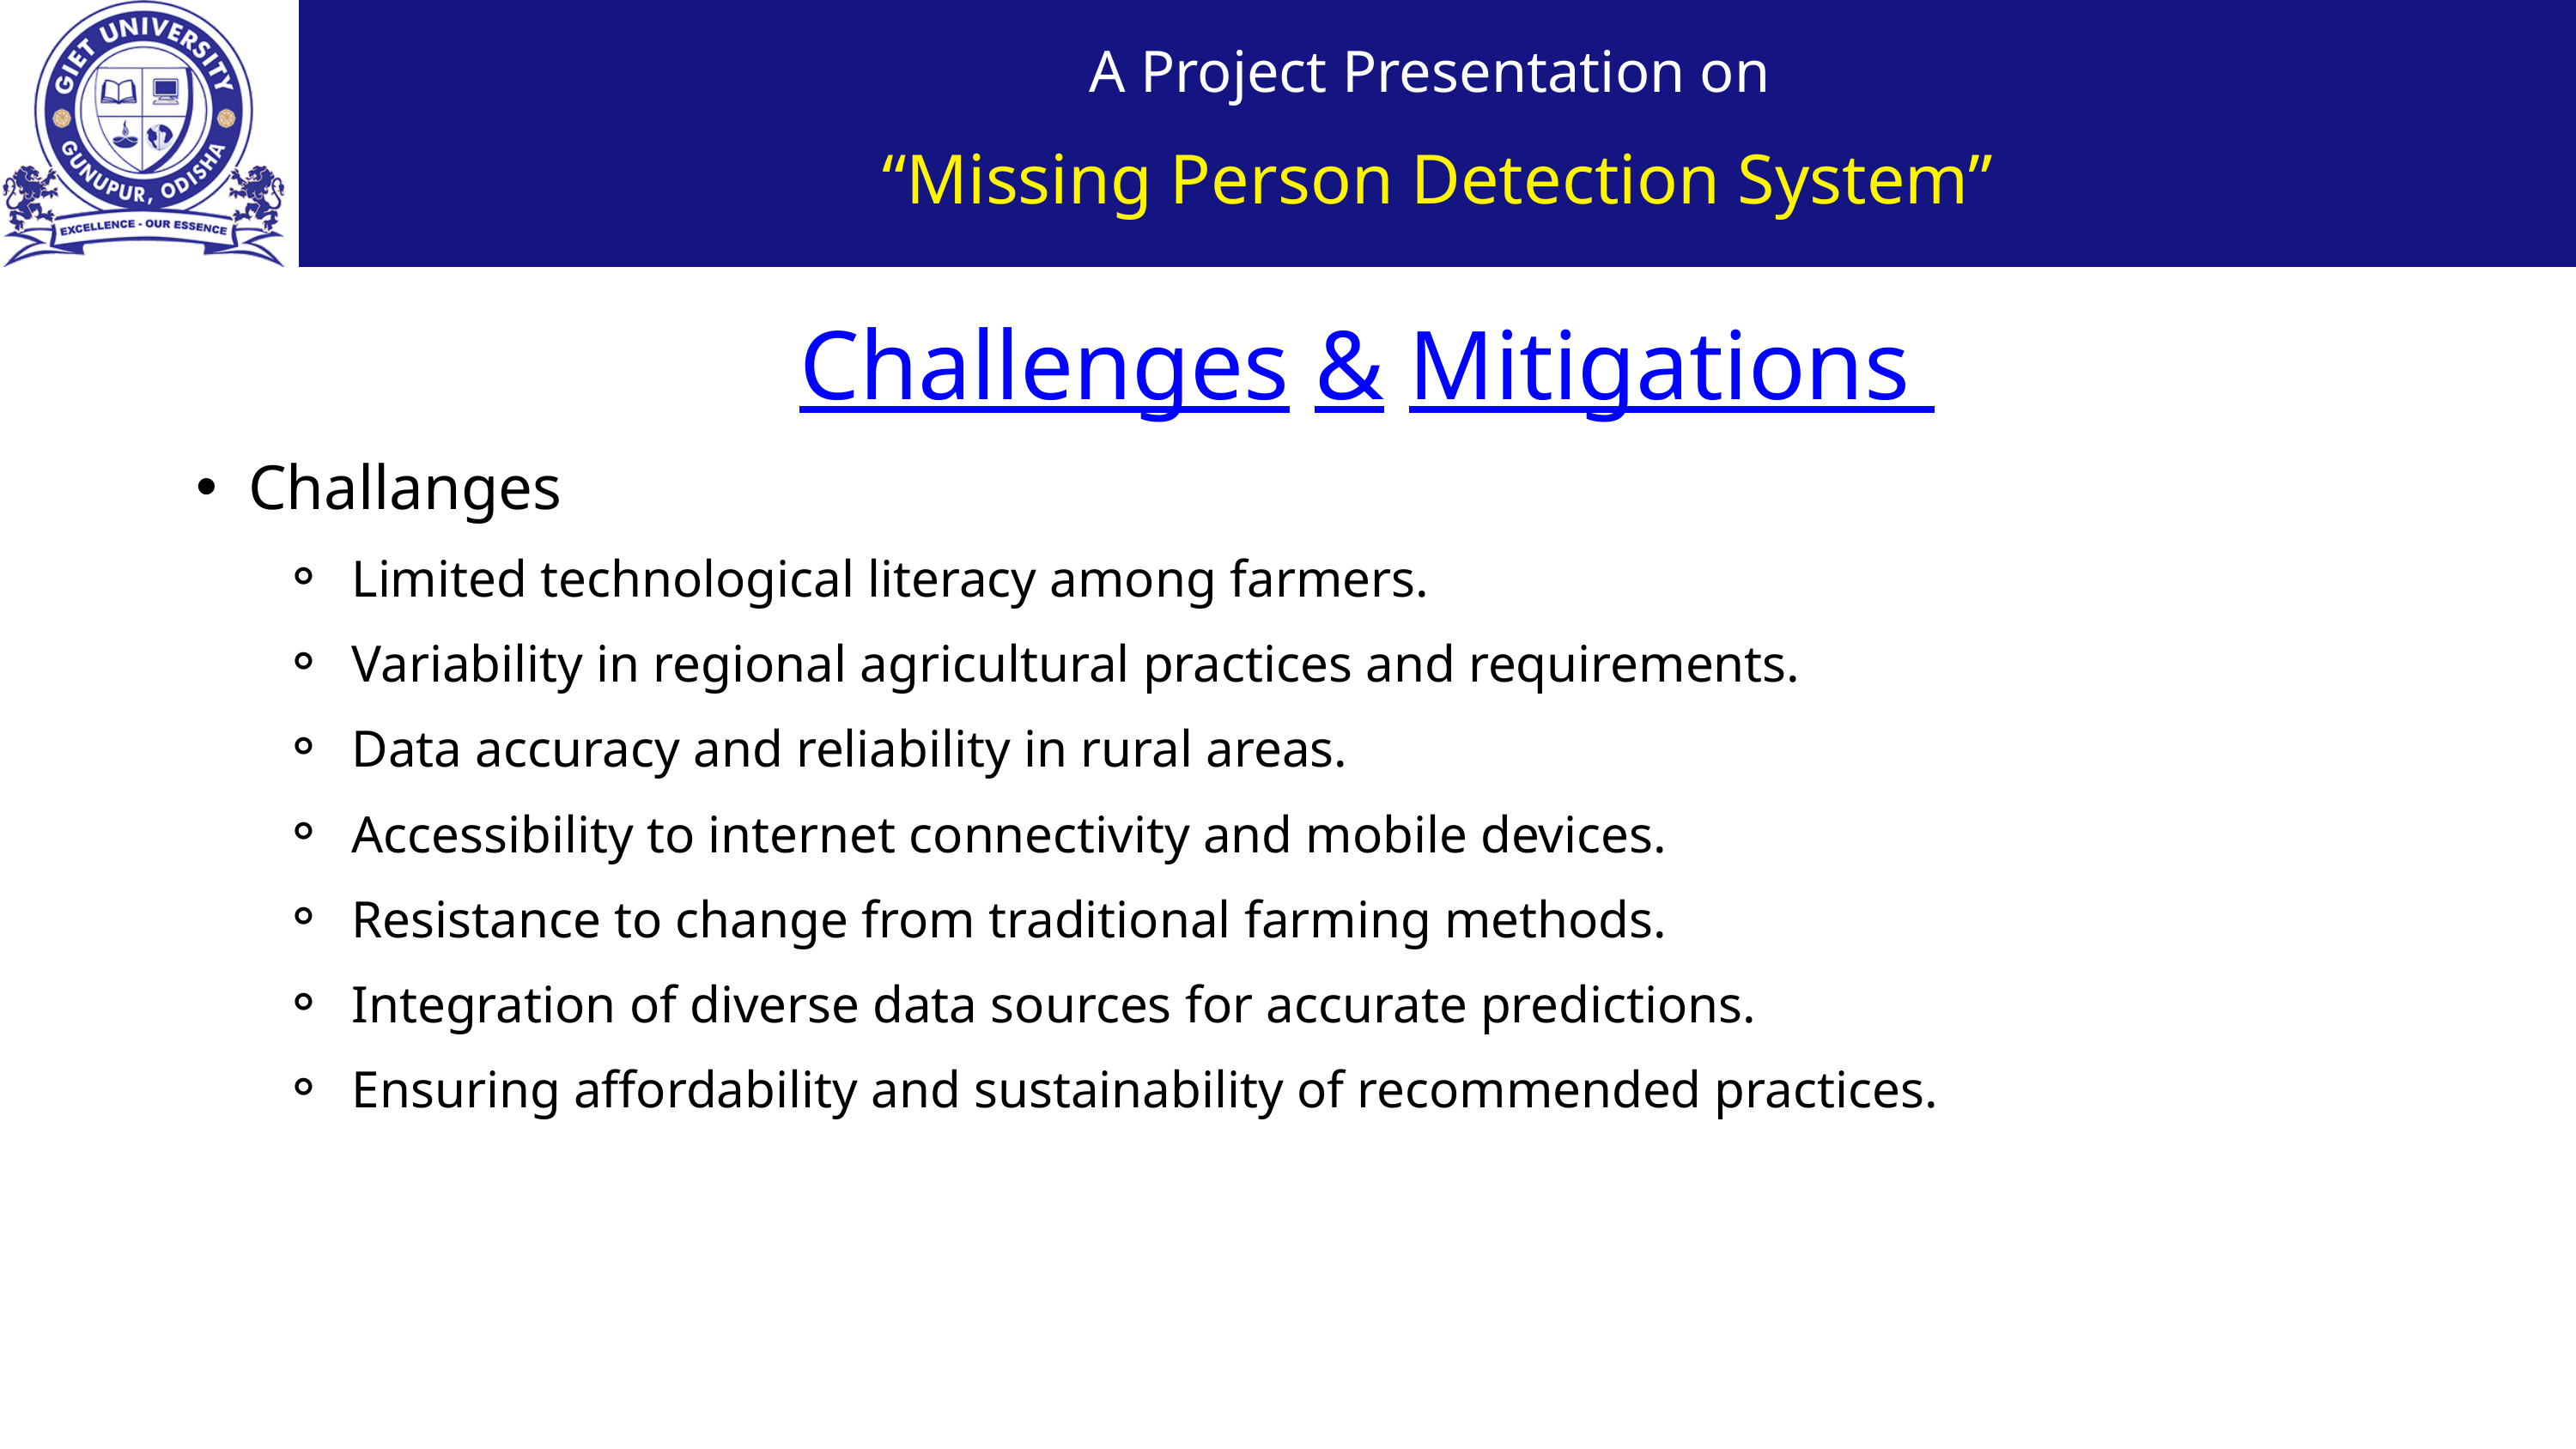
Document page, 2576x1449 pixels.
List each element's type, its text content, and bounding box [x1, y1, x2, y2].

text_box Challanges Limited technological literacy among farmers. Variability in regional agricultural practices and requirements. Data accuracy and reliability in rural areas. Accessibility to internet connectivity and mobile devices. Resistance to change from traditional farming methods. Integration of diverse data sources for accurate predictions. Ensuring affordability and sustainability of recommended practices. [144, 436, 2534, 1203]
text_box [298, 0, 2576, 267]
text_box Challenges & Mitigations [747, 285, 1988, 419]
text_box [0, 0, 295, 267]
